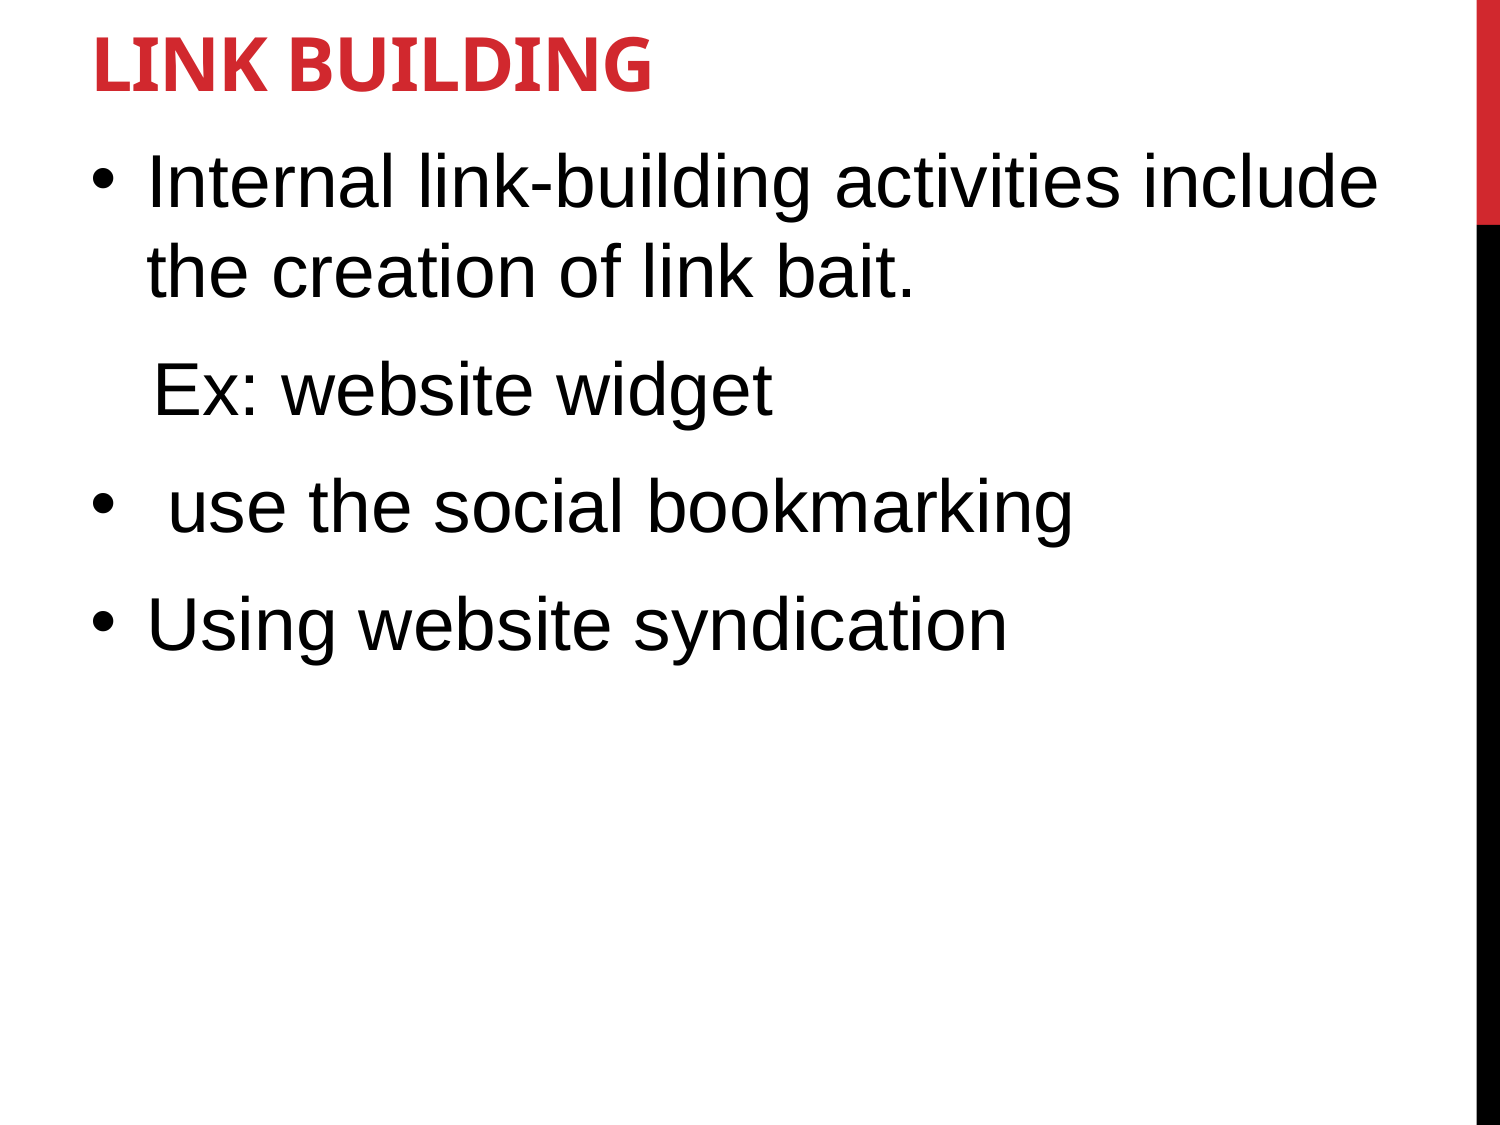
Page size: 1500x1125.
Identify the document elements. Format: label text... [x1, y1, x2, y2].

list Internal link-building activities include the creation of link bait. Ex: website widget use the social bookmarking Using website syndication [75, 125, 1500, 843]
title Link Building [75, 0, 1025, 115]
